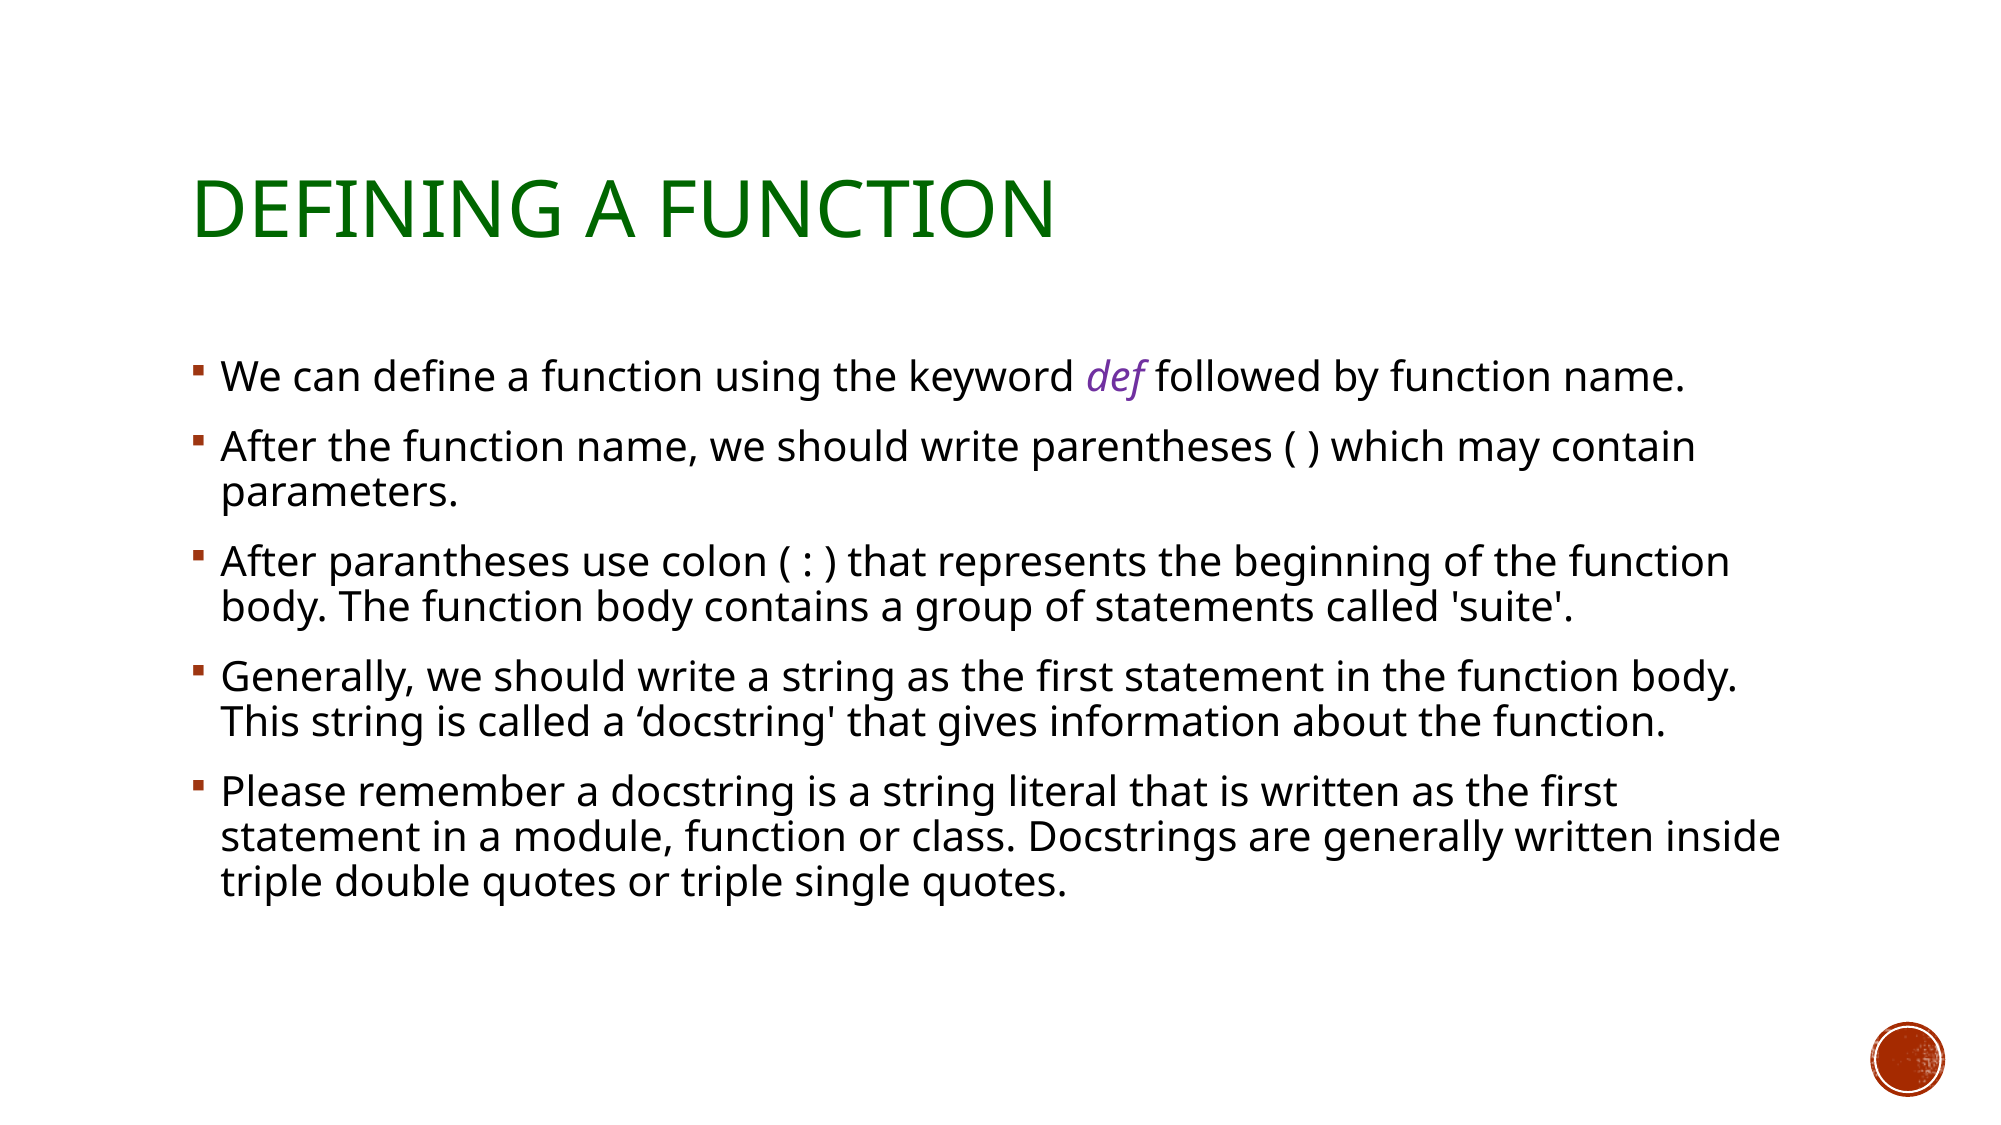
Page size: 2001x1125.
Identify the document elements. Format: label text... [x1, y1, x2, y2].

list We can define a function using the keyword def followed by function name. After the function name, we should write parentheses ( ) which may contain parameters. After parantheses use colon ( : ) that represents the beginning of the function body. The function body contains a group of statements called 'suite'. Generally, we should write a string as the first statement in the function body. This string is called a ‘docstring' that gives information about the function. Please remember a docstring is a string literal that is written as the first statement in a module, function or class. Docstrings are generally written inside triple double quotes or triple single quotes. [175, 348, 1826, 1013]
title Defining a Function [175, 79, 1826, 344]
